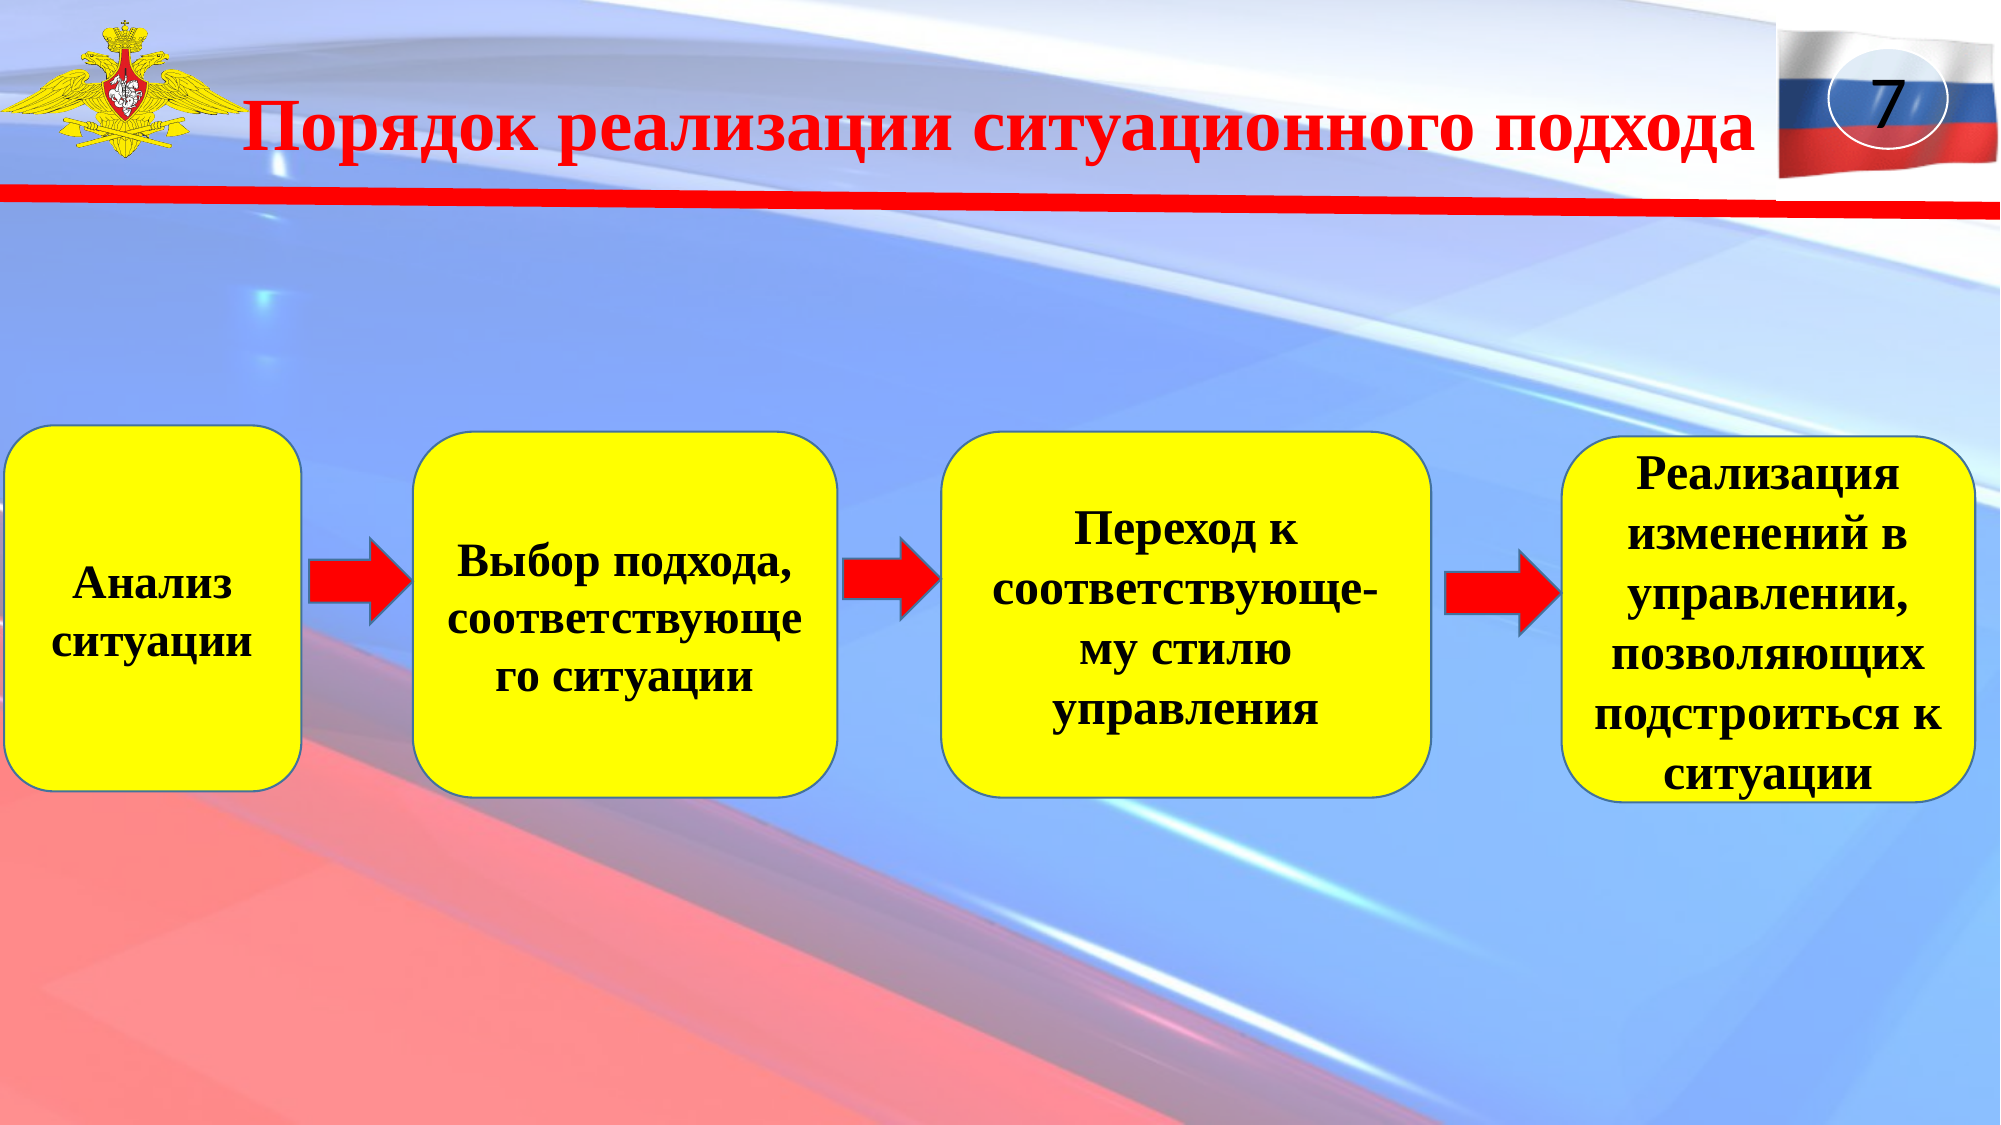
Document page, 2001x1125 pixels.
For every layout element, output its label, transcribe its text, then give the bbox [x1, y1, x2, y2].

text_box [0, 193, 2000, 211]
text_box [308, 535, 415, 627]
text_box Реализация изменений в управлении, позволяющих подстроиться к ситуации [1560, 435, 1977, 804]
picture [1776, 7, 2000, 201]
text_box [1444, 548, 1564, 638]
text_box Переход к соответствующе-му стилю управления [940, 430, 1433, 799]
text_box Выбор подхода, соответствующего ситуации [411, 430, 839, 799]
text_box [842, 535, 943, 622]
title Порядок реализации ситуационного подхода [250, 59, 1776, 193]
text_box Анализ ситуации [3, 424, 303, 793]
picture [0, 0, 250, 190]
